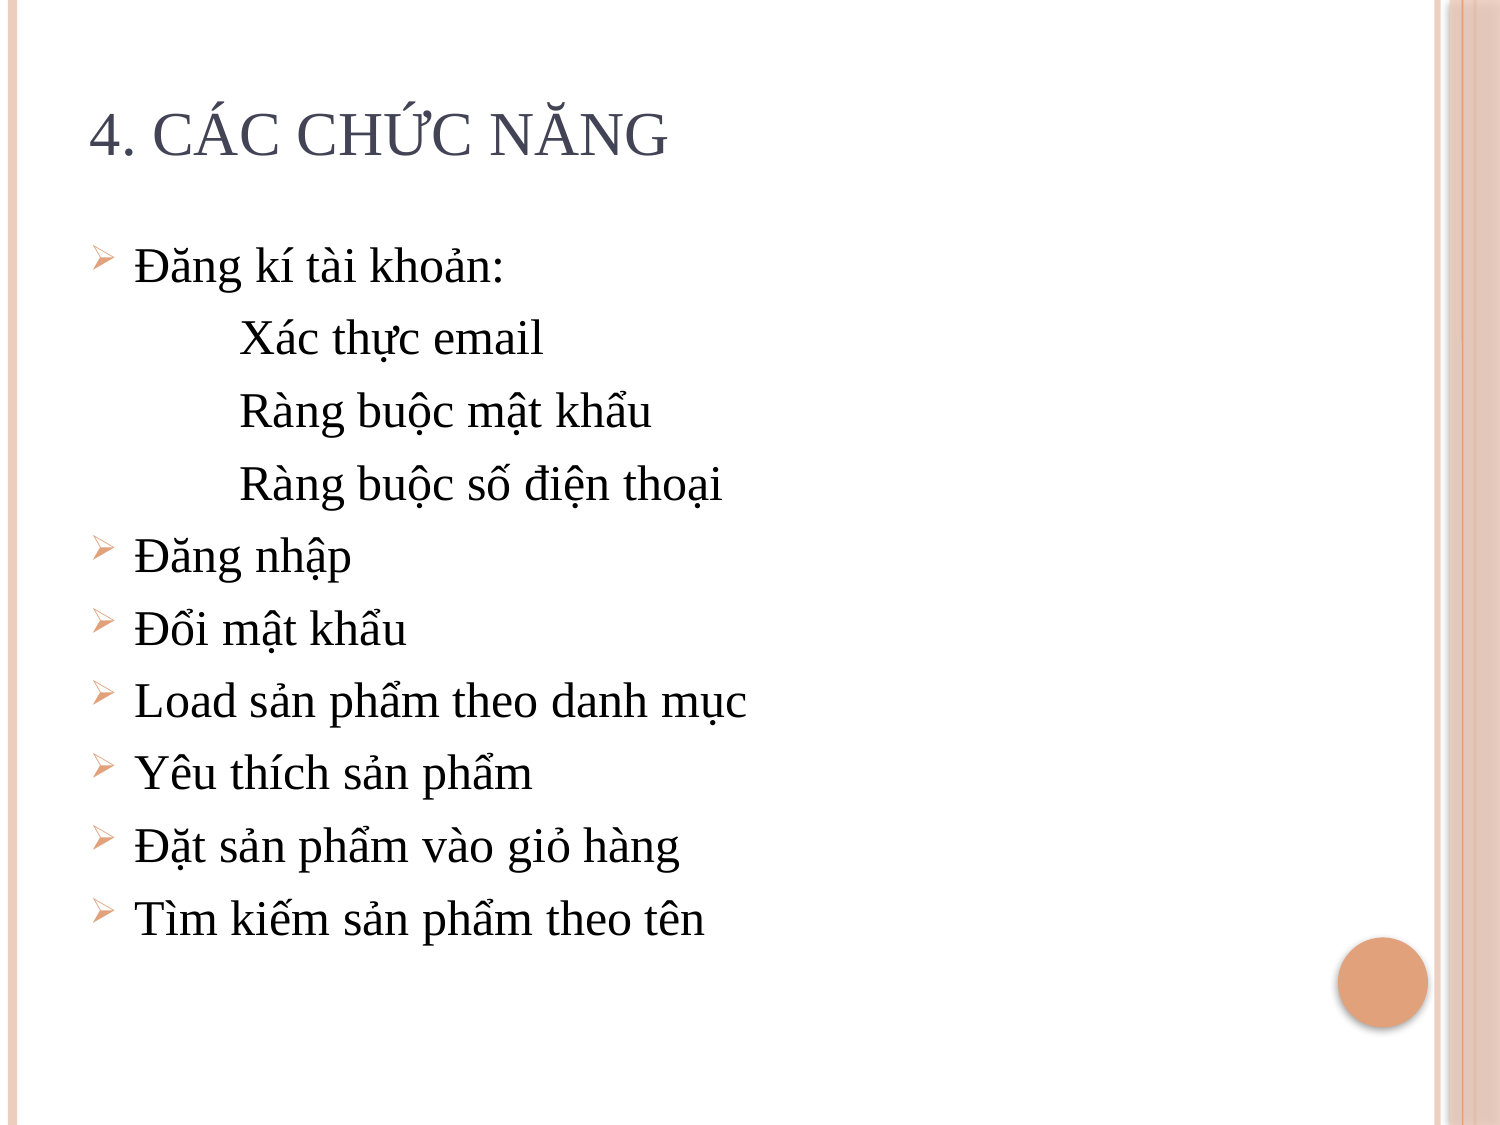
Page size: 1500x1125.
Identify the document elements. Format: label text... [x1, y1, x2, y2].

title 4. Các chức năng [75, 45, 1300, 175]
list Đăng kí tài khoản: Xác thực email Ràng buộc mật khẩu Ràng buộc số điện thoại Đăng nhập Đổi mật khẩu Load sản phẩm theo danh mục Yêu thích sản phẩm Đặt sản phẩm vào giỏ hàng Tìm kiếm sản phẩm theo tên [75, 224, 1300, 1062]
